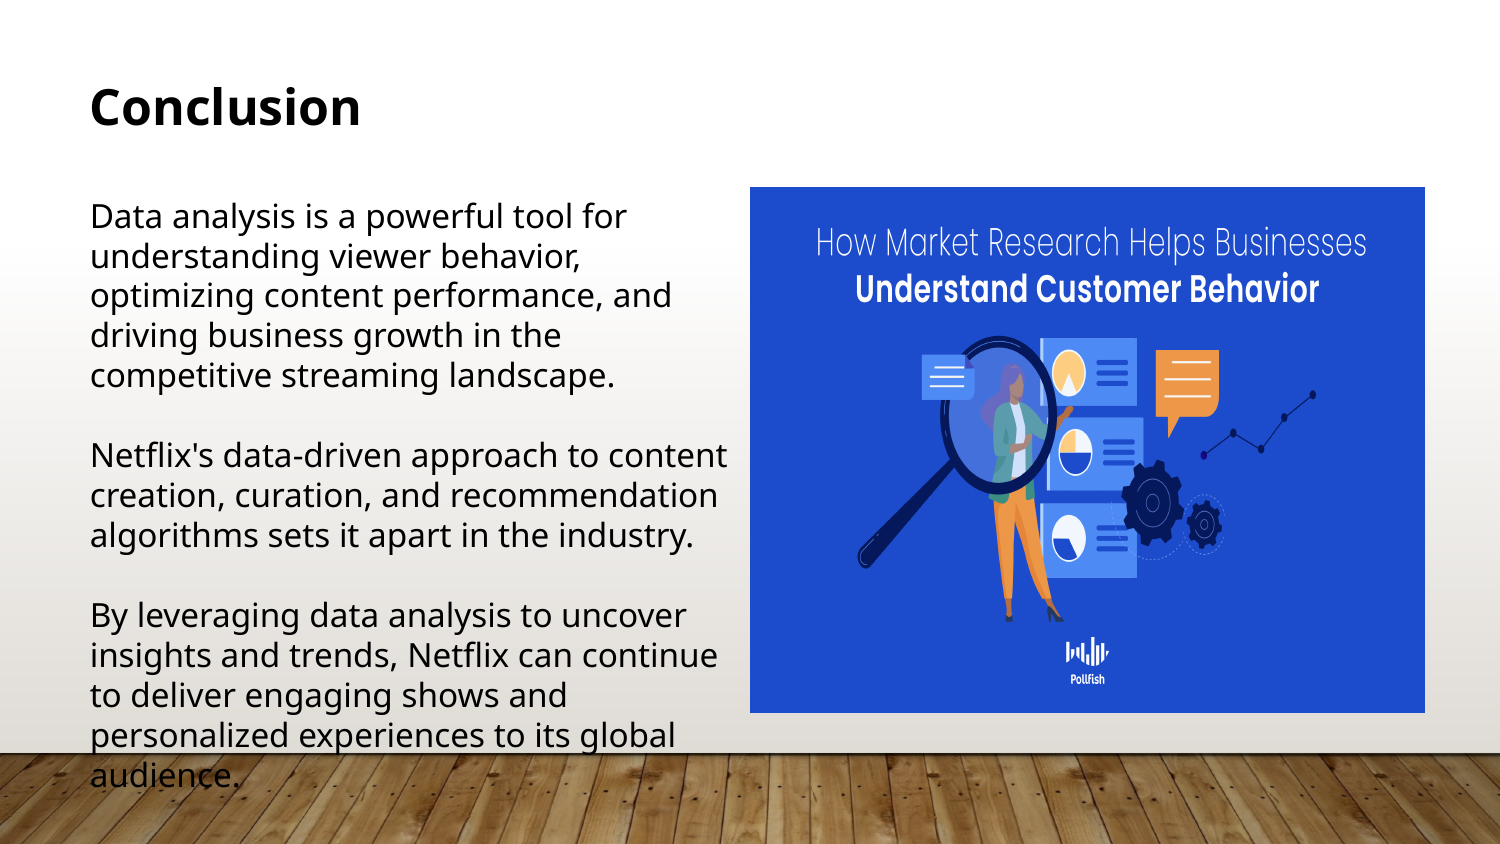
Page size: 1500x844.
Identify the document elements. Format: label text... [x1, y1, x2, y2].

picture [749, 187, 1426, 713]
picture [0, 753, 1500, 844]
text_box Data analysis is a powerful tool for understanding viewer behavior, optimizing content performance, and driving business growth in the competitive streaming landscape. Netflix's data-driven approach to content creation, curation, and recommendation algorithms sets it apart in the industry. By leveraging data analysis to uncover insights and trends, Netflix can continue to deliver engaging shows and personalized experiences to its global audience. [74, 187, 749, 713]
text_box Conclusion [74, 37, 1425, 173]
